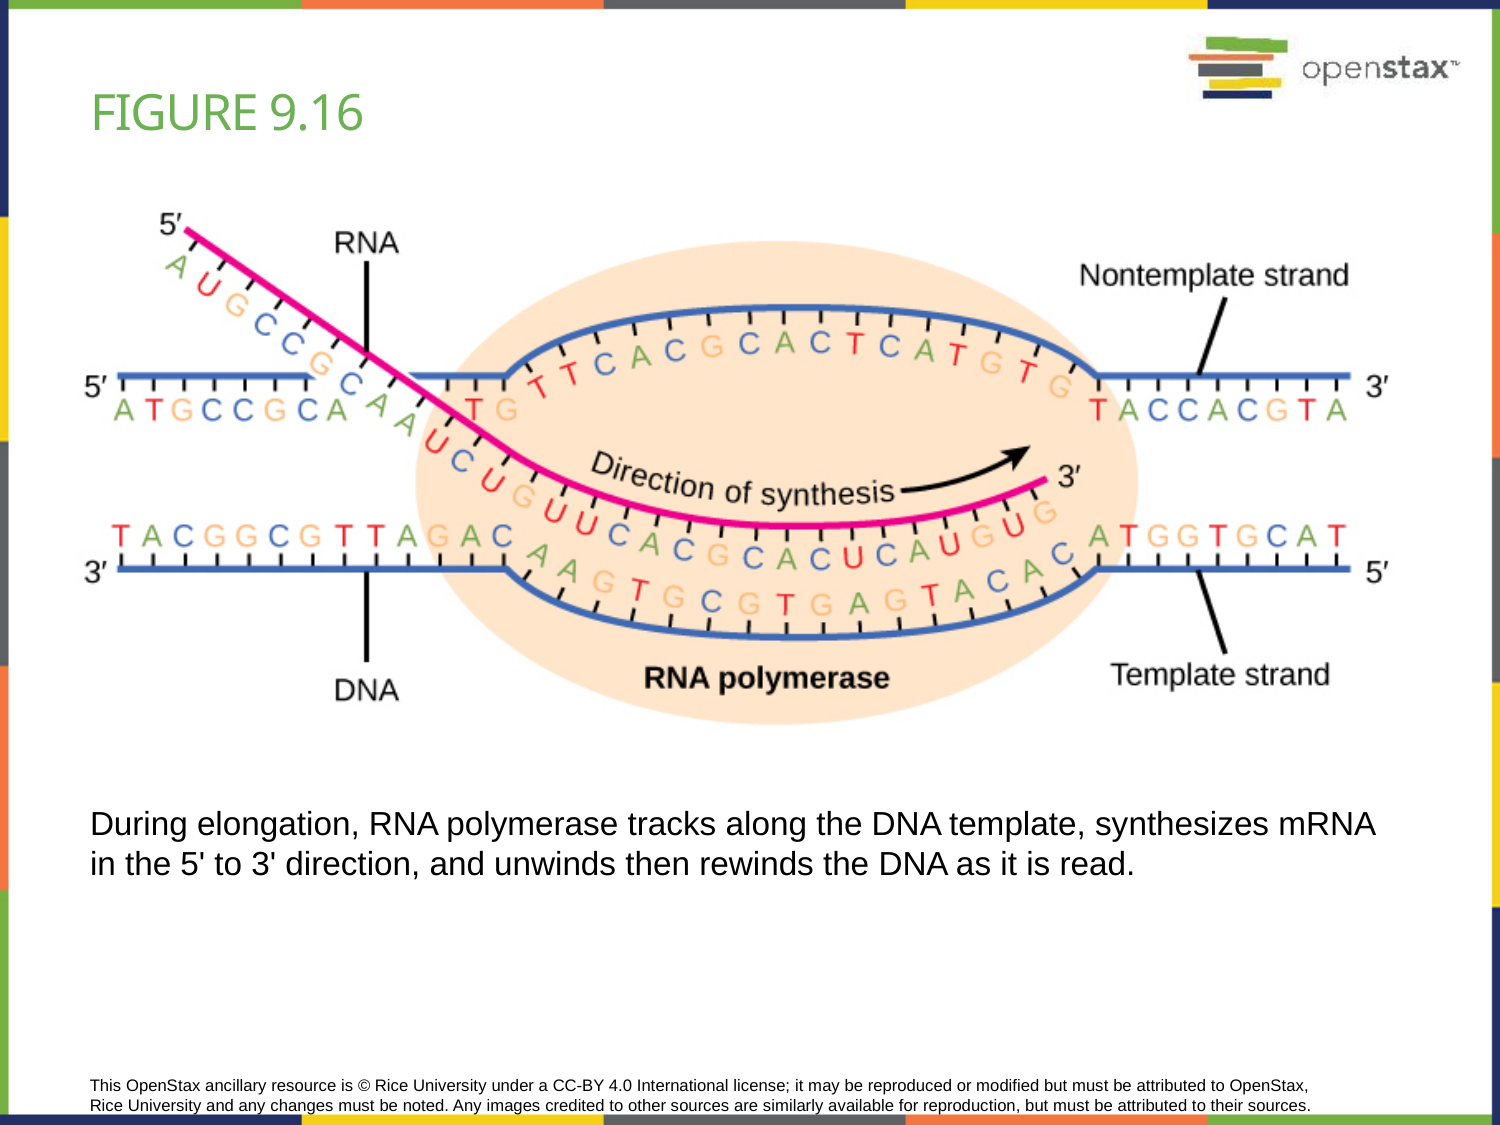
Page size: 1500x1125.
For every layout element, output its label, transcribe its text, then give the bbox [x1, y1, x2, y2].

picture [0, 0, 1500, 1125]
list During elongation, RNA polymerase tracks along the DNA template, synthesizes mRNA in the 5' to 3' direction, and unwinds then rewinds the DNA as it is read. [75, 794, 1398, 986]
title Figure 9.16 [75, 39, 1398, 148]
text_box This OpenStax ancillary resource is © Rice University under a CC-BY 4.0 International license; it may be reproduced or modified but must be attributed to OpenStax, Rice University and any changes must be noted. Any images credited to other sources are similarly available for reproduction, but must be attributed to their sources. [75, 1067, 1336, 1114]
